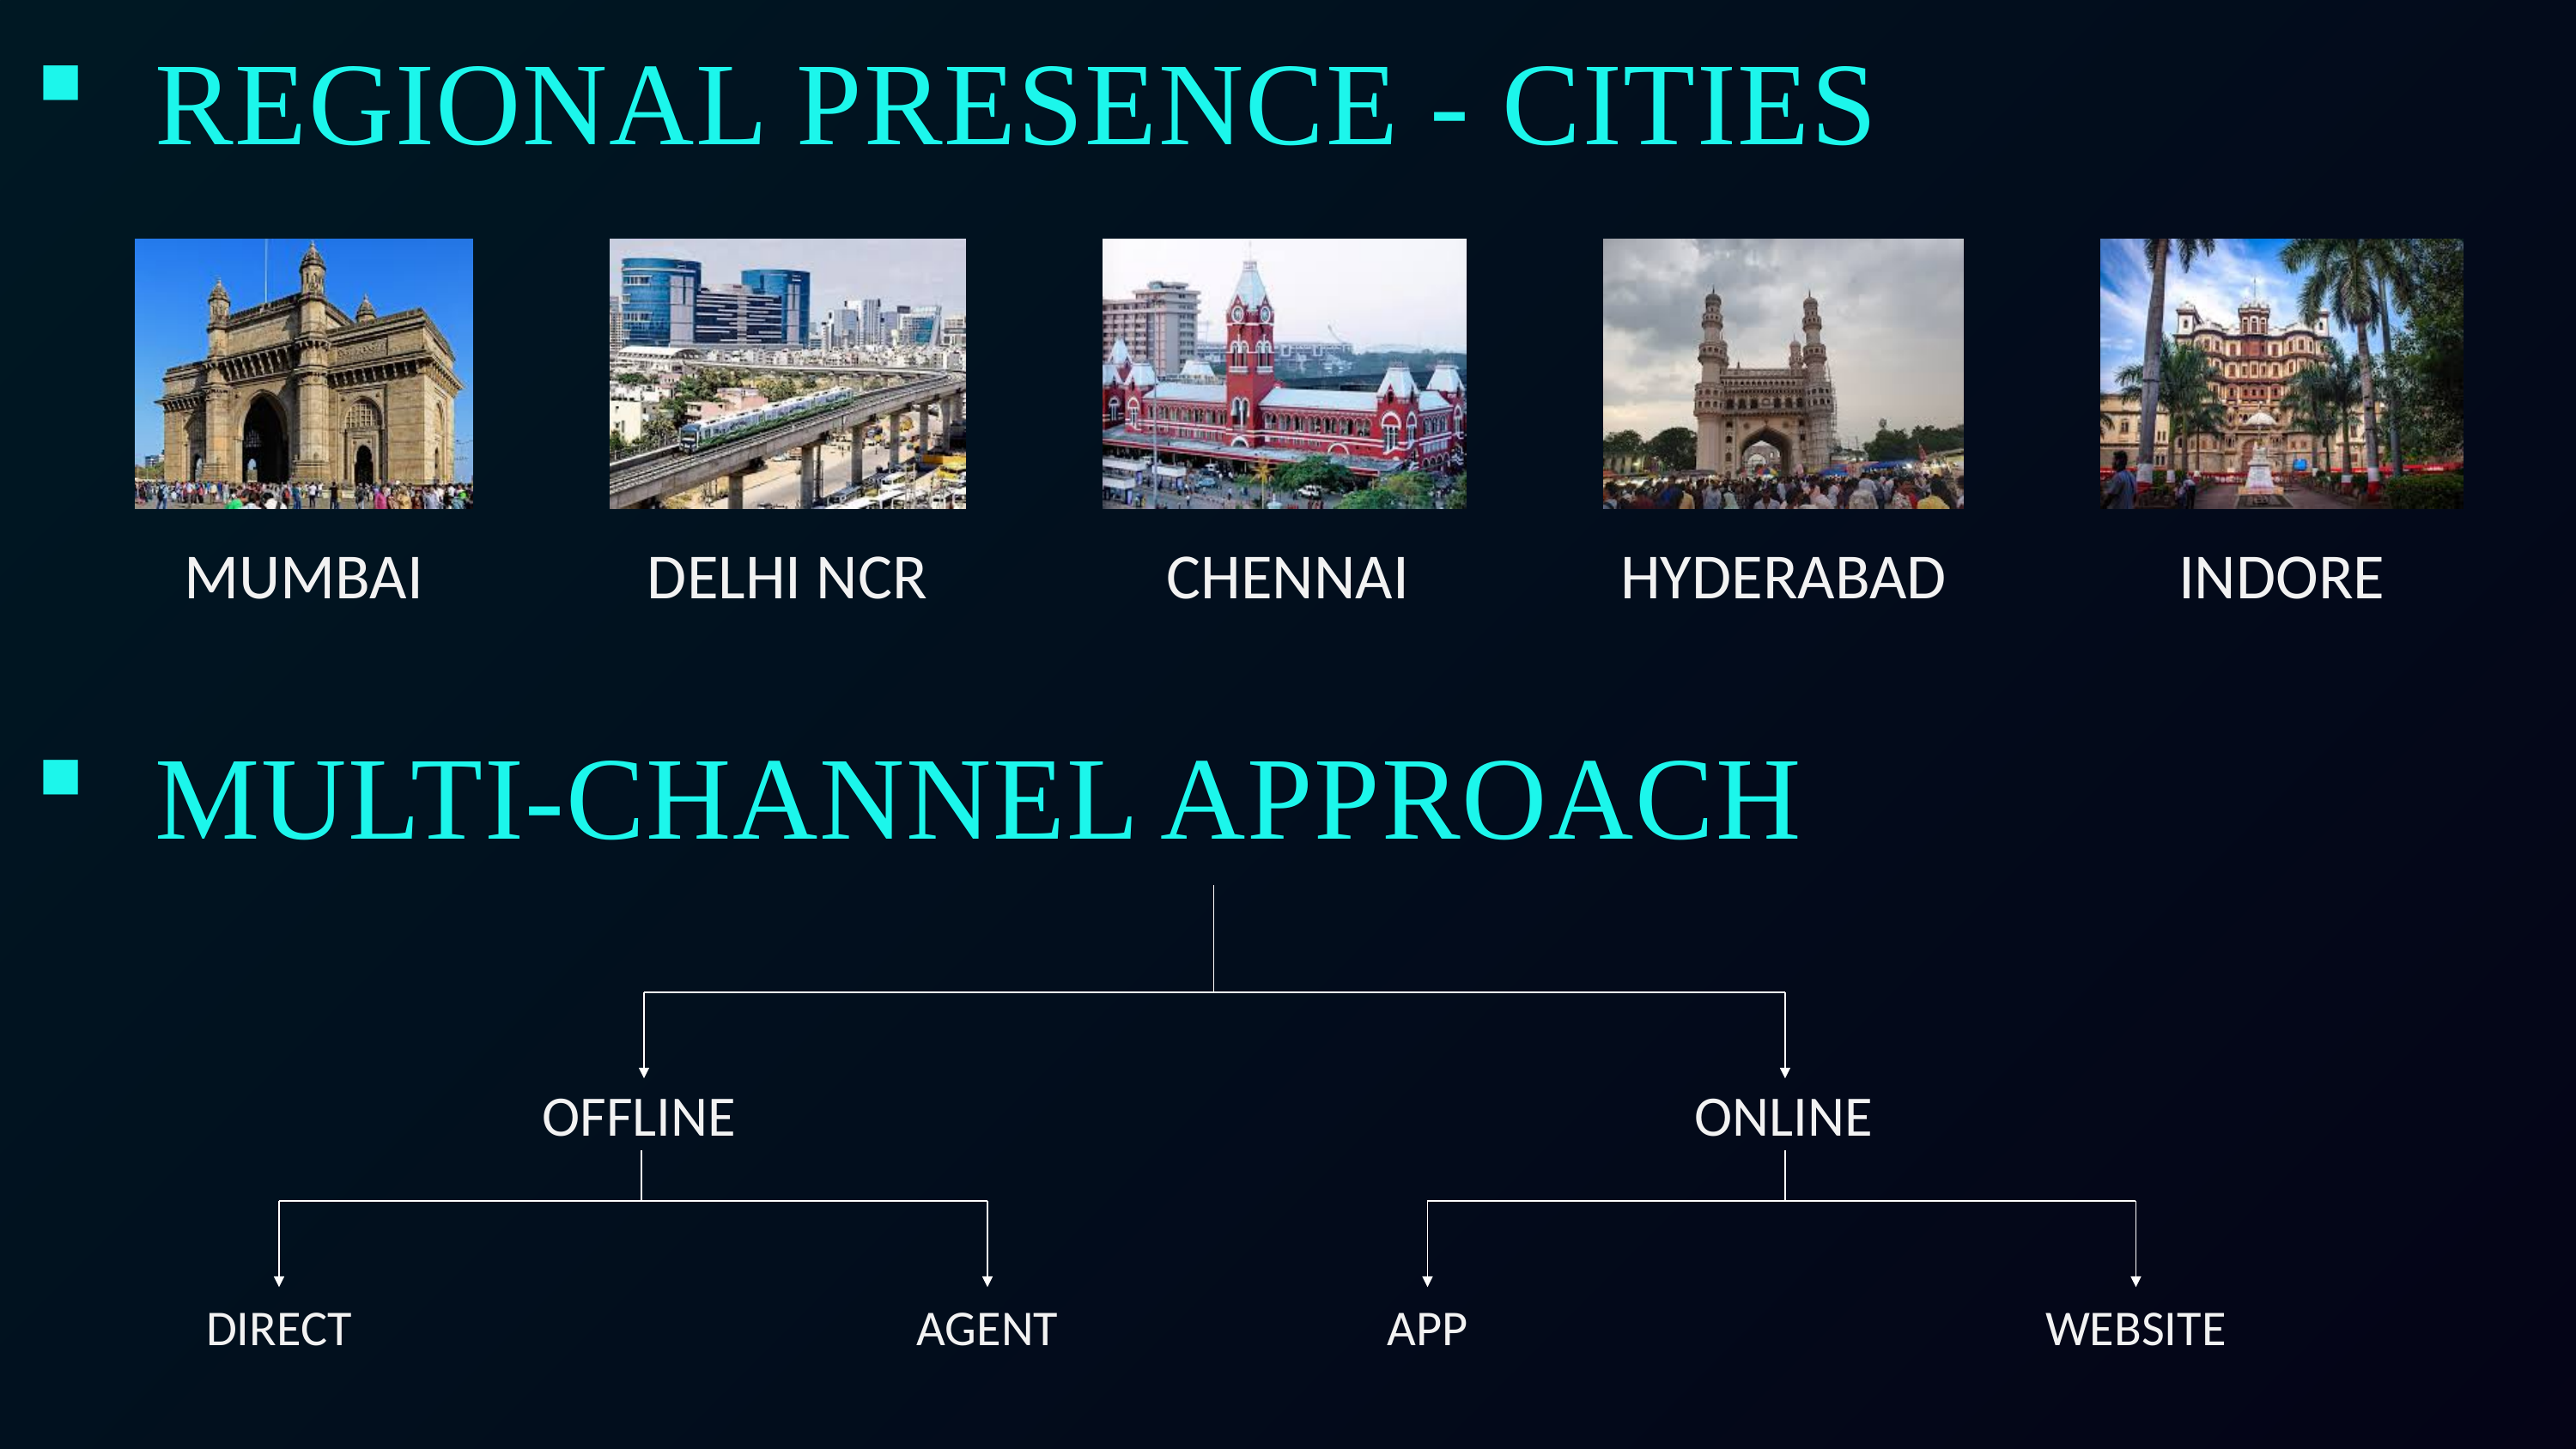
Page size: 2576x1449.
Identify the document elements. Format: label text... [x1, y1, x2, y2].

text_box OFFLINE [490, 1072, 788, 1155]
text_box INDORE [2100, 528, 2464, 618]
text_box DELHI NCR [610, 527, 966, 618]
text_box MUMBAI [135, 528, 473, 619]
text_box AGENT [838, 1288, 1137, 1362]
text_box HYDERABAD [1603, 527, 1964, 618]
text_box WEBSITE [1987, 1288, 2285, 1362]
text_box CHENNAI [1106, 527, 1470, 618]
text_box ONLINE [1635, 1072, 1933, 1155]
text_box DIRECT [130, 1288, 428, 1362]
title REGIONAL PRESENCE - CITIES [32, 27, 2576, 170]
text_box MULTI-CHANNEL APPROACH [32, 720, 2576, 863]
picture [0, 0, 2576, 1449]
text_box APP [1279, 1288, 1577, 1362]
